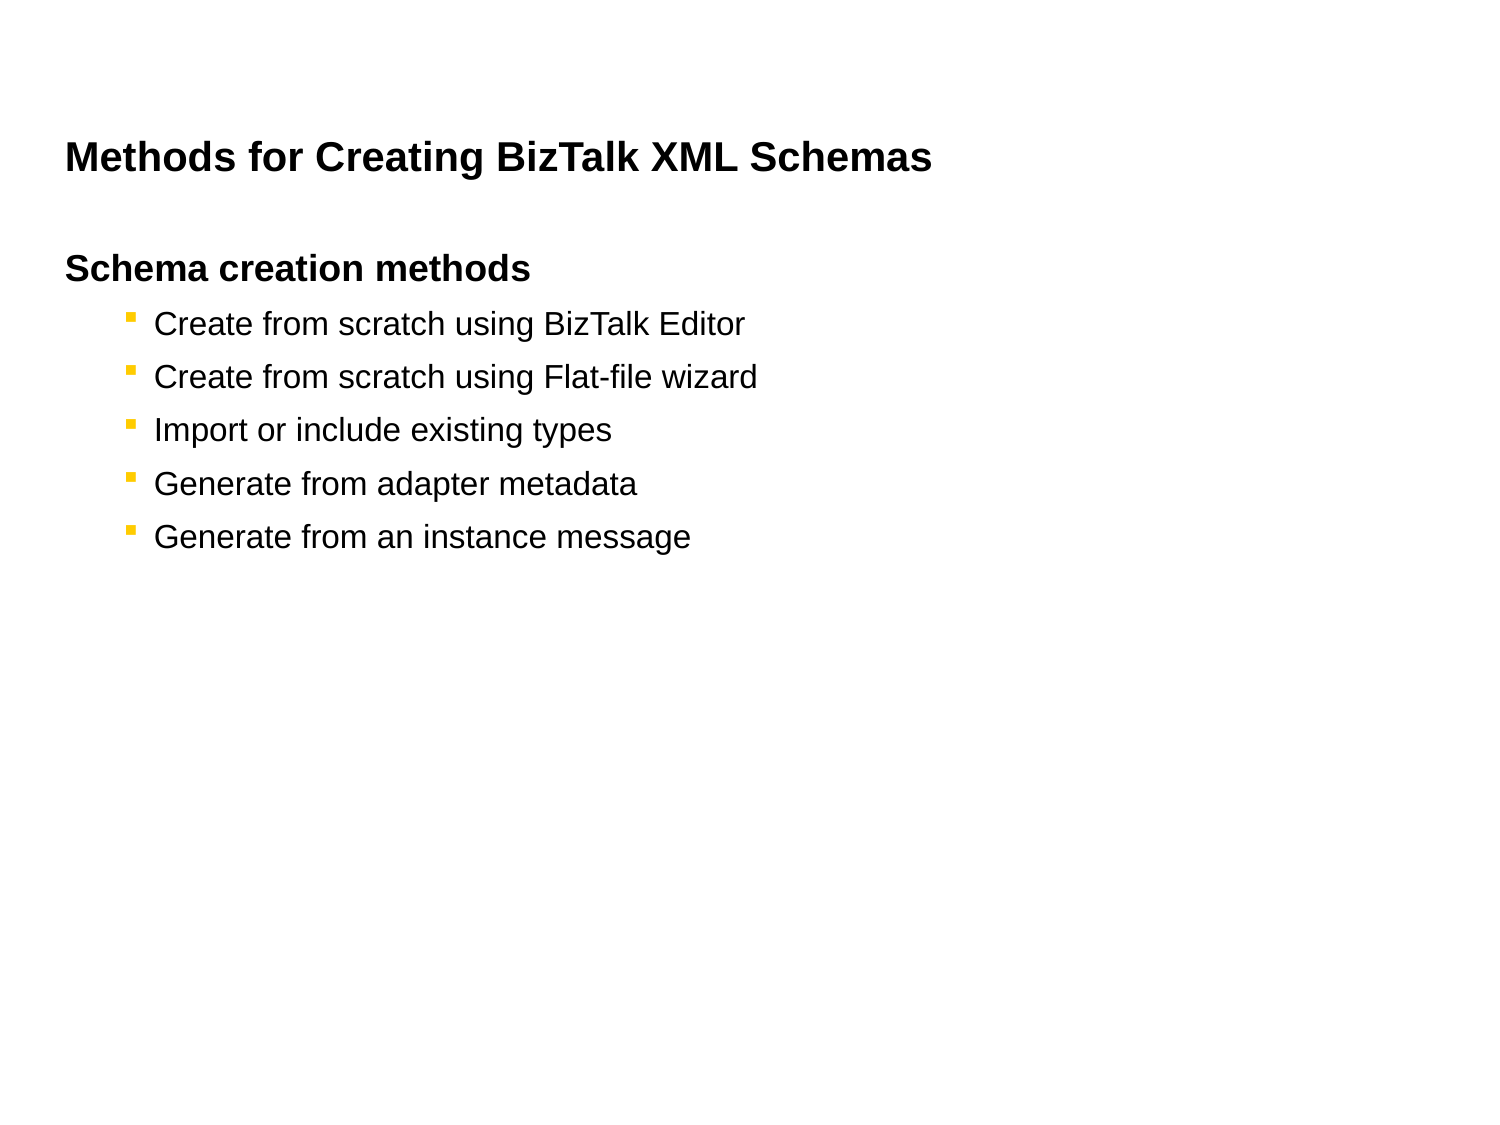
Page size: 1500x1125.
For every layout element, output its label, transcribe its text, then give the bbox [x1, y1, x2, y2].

list Schema creation methods Create from scratch using BizTalk Editor Create from scratch using Flat-file wizard Import or include existing types Generate from adapter metadata Generate from an instance message [64, 243, 1436, 1000]
title Methods for Creating BizTalk XML Schemas [64, 125, 1436, 185]
